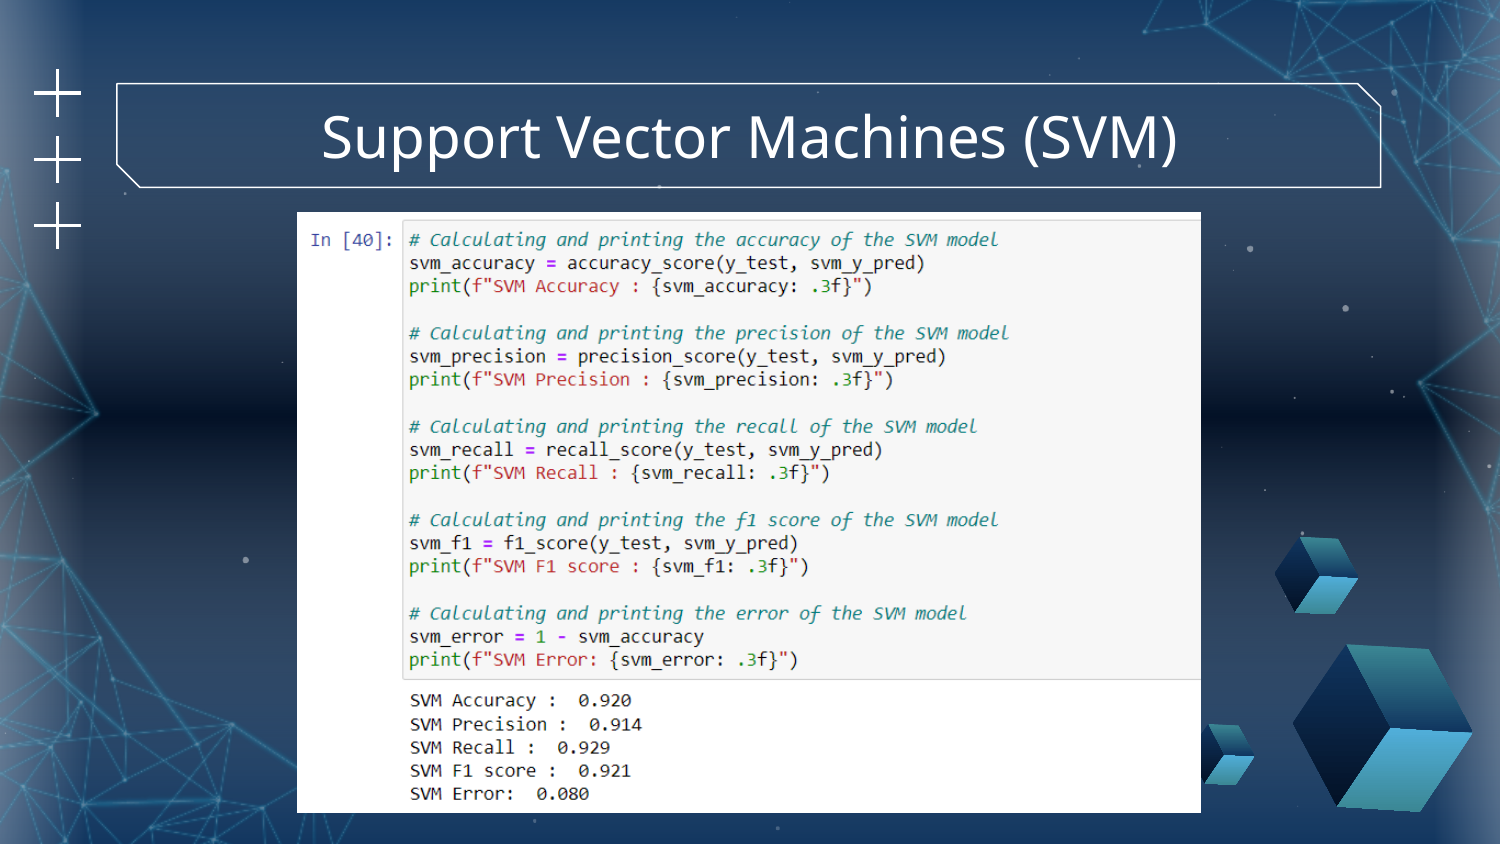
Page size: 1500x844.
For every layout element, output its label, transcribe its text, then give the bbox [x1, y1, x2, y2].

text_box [1274, 536, 1359, 615]
title Support Vector Machines (SVM) [117, 88, 1382, 183]
text_box [116, 83, 1363, 165]
text_box [135, 183, 1381, 188]
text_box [33, 69, 82, 250]
picture [0, 0, 1500, 844]
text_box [1292, 643, 1474, 812]
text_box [1205, 723, 1255, 786]
